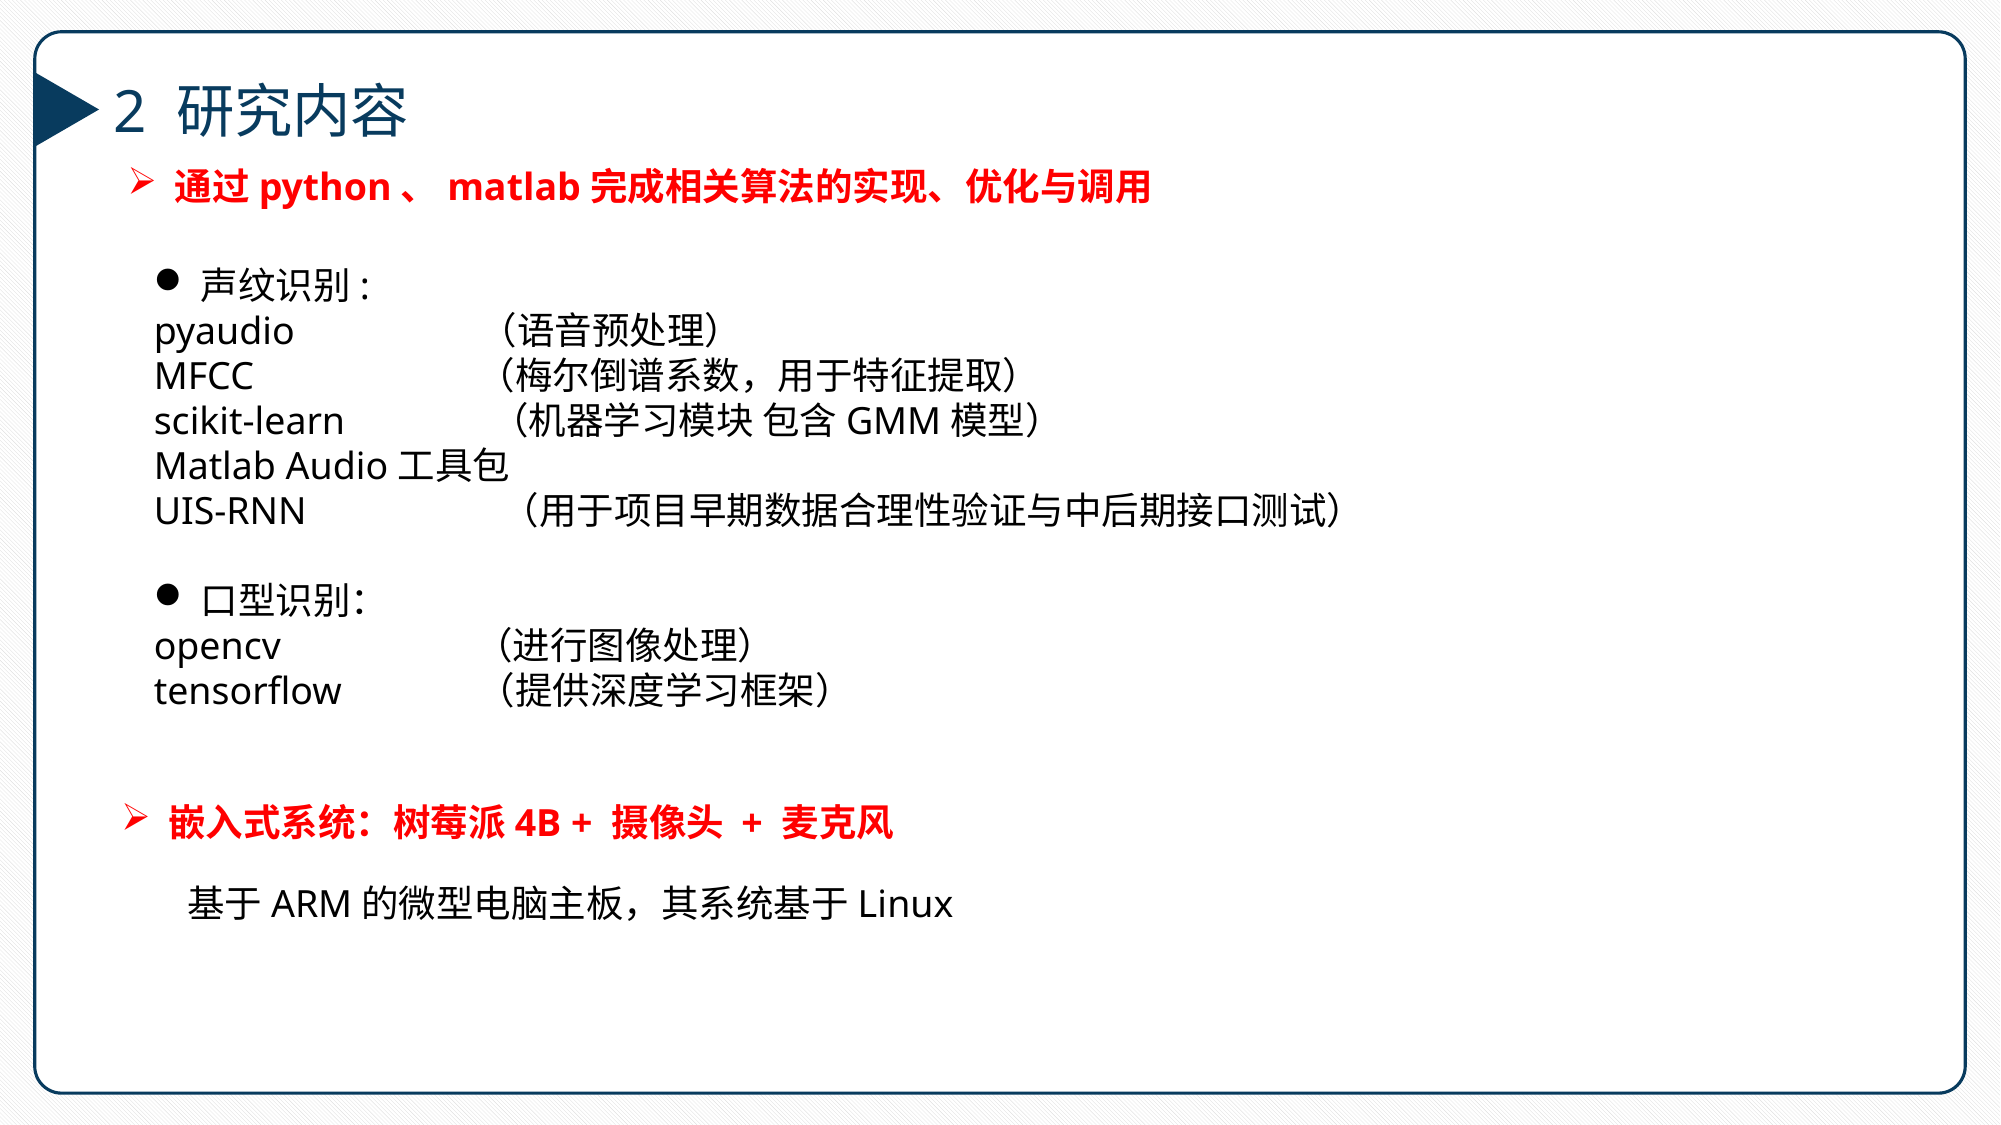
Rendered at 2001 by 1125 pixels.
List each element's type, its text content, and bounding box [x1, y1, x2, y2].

text_box 声纹识别: pyaudio （语音预处理） MFCC （梅尔倒谱系数，用于特征提取） scikit-learn （机器学习模块 包含GMM模型） Matlab Audio工具包 UIS-RNN （用于项目早期数据合理性验证与中后期接口测试） 口型识别： opencv （进行图像处理） tensorflow （提供深度学习框架） [139, 254, 1508, 809]
text_box 基于ARM的微型电脑主板，其系统基于Linux [172, 872, 1032, 933]
text_box [32, 69, 98, 150]
text_box 通过python、matlab完成相关算法的实现、优化与调用 [113, 155, 1268, 216]
text_box 2 研究内容 [98, 66, 566, 152]
text_box 嵌入式系统：树莓派4B + 摄像头 + 麦克风 [106, 791, 909, 852]
